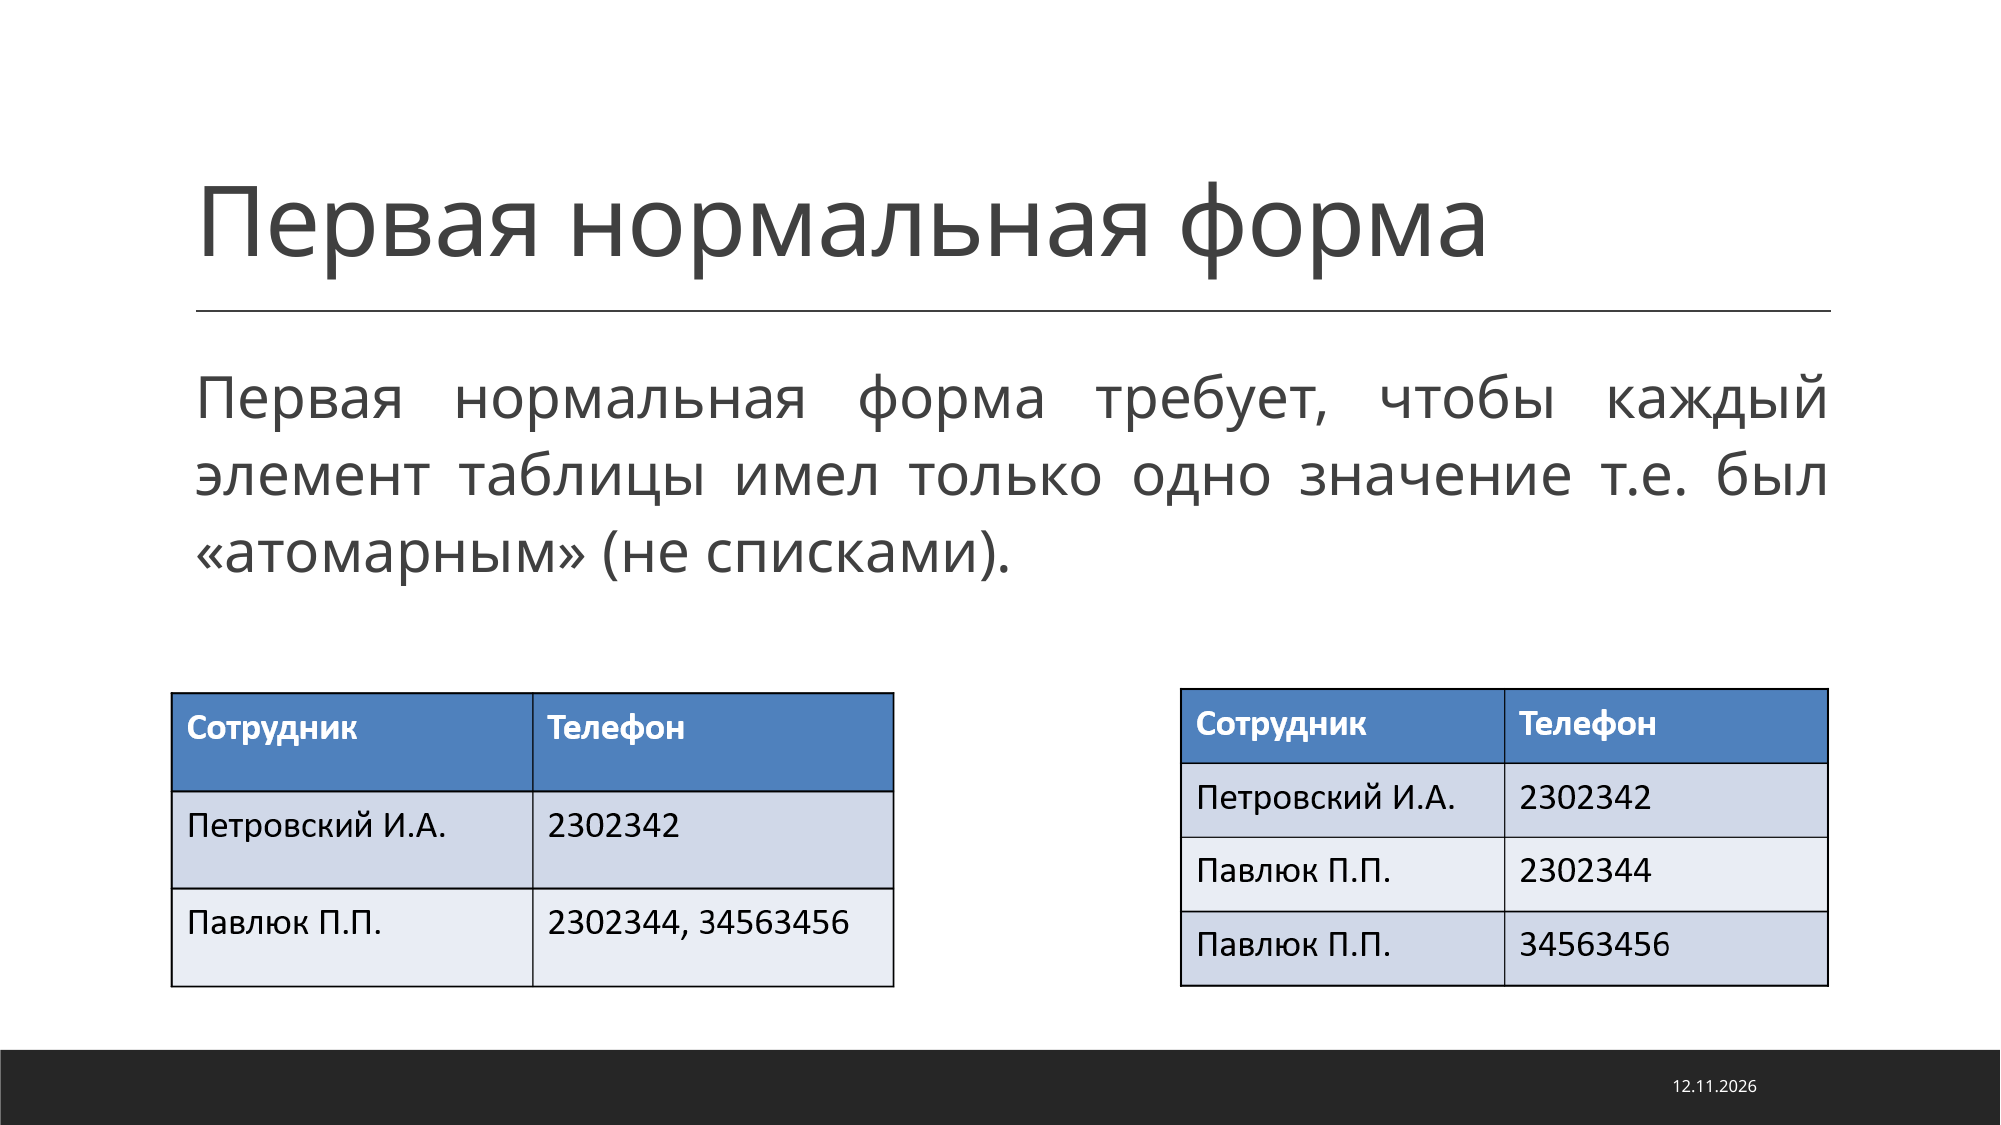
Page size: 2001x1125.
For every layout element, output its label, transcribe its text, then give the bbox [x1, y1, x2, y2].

list Первая нормальная форма требует, чтобы каждый элемент таблицы имел только одно значение т.е. был «атомарным» (не списками). [180, 345, 1830, 963]
picture [169, 692, 896, 988]
title Первая нормальная форма [180, 47, 1830, 285]
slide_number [1348, 1057, 1773, 1118]
picture [1179, 686, 1831, 988]
